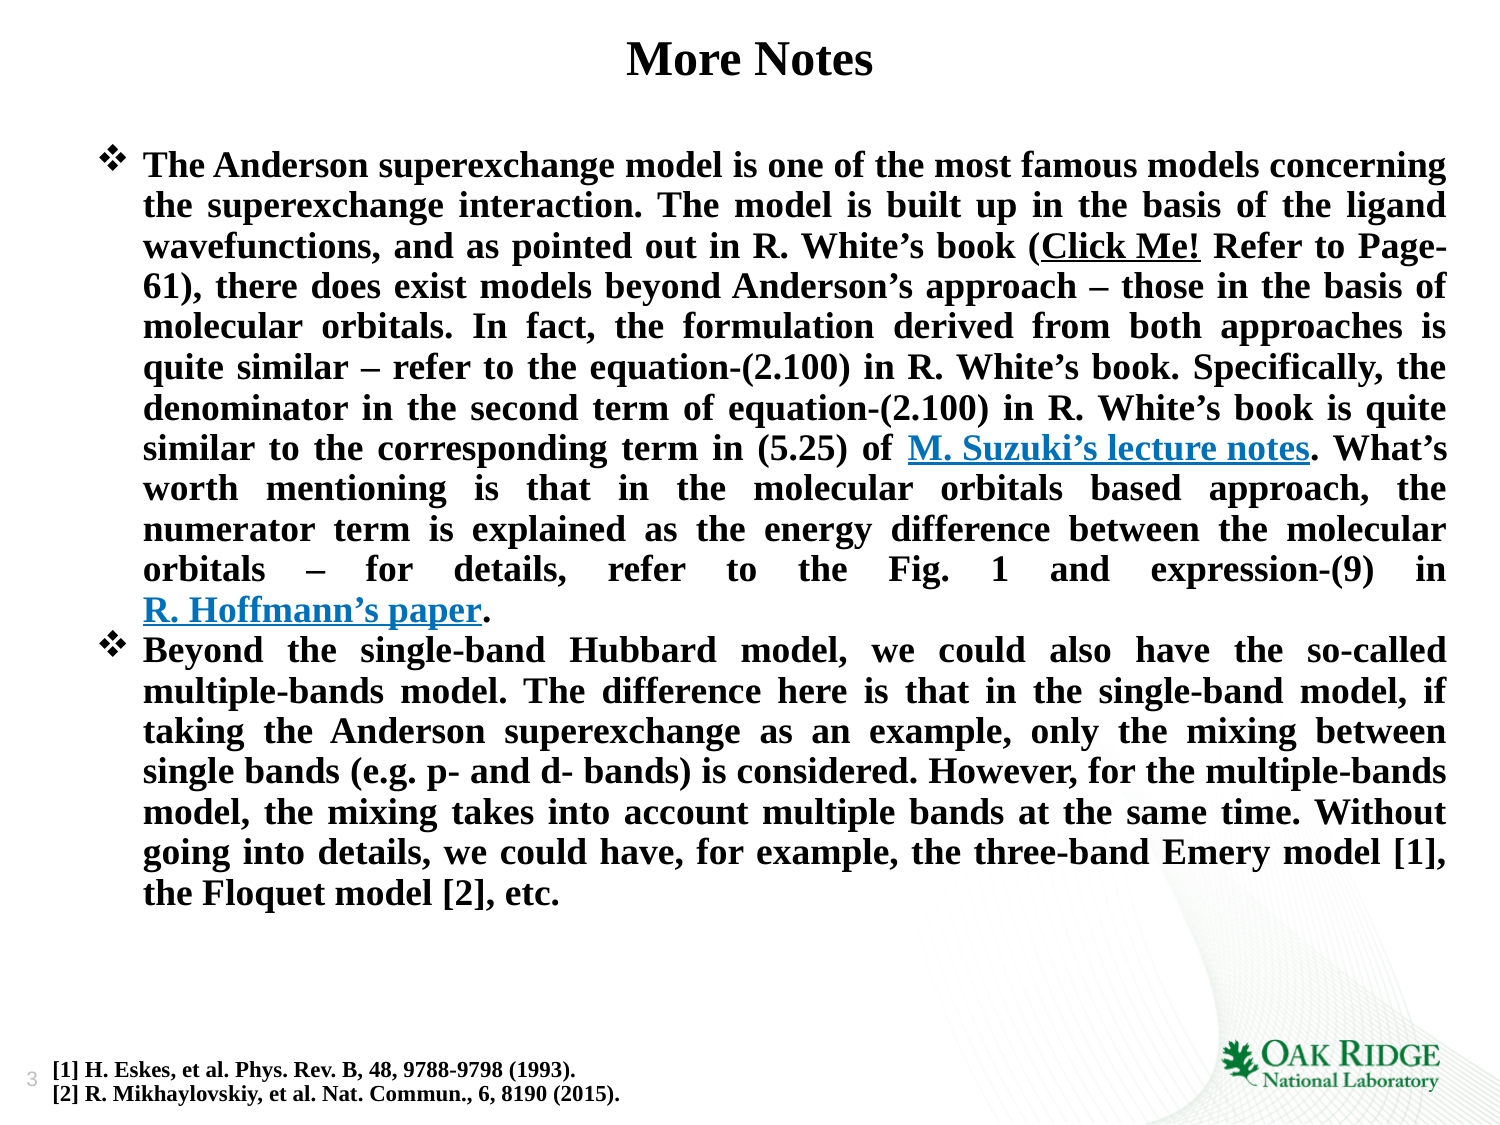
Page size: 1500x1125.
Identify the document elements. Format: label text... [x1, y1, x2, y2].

text_box [1] H. Eskes, et al. Phys. Rev. B, 48, 9788-9798 (1993). [2] R. Mikhaylovskiy, et al. Nat. Commun., 6, 8190 (2015). [37, 1049, 640, 1115]
picture [833, 297, 1500, 1125]
text_box The Anderson superexchange model is one of the most famous models concerning the superexchange interaction. The model is built up in the basis of the ligand wavefunctions, and as pointed out in R. White’s book (Click Me! Refer to Page-61), there does exist models beyond Anderson’s approach – those in the basis of molecular orbitals. In fact, the formulation derived from both approaches is quite similar – refer to the equation-(2.100) in R. White’s book. Specifically, the denominator in the second term of equation-(2.100) in R. White’s book is quite similar to the corresponding term in (5.25) of M. Suzuki’s lecture notes. What’s worth mentioning is that in the molecular orbitals based approach, the numerator term is explained as the energy difference between the molecular orbitals – for details, refer to the Fig. 1 and expression-(9) in R. Hoffmann’s paper. Beyond the single-band Hubbard model, we could also have the so-called multiple-bands model. The difference here is that in the single-band model, if taking the Anderson superexchange as an example, only the mixing between single bands (e.g. p- and d- bands) is considered. However, for the multiple-bands model, the mixing takes into account multiple bands at the same time. Without going into details, we could have, for example, the three-band Emery model [1], the Floquet model [2], etc. [81, 137, 1463, 921]
text_box More Notes [611, 24, 889, 94]
